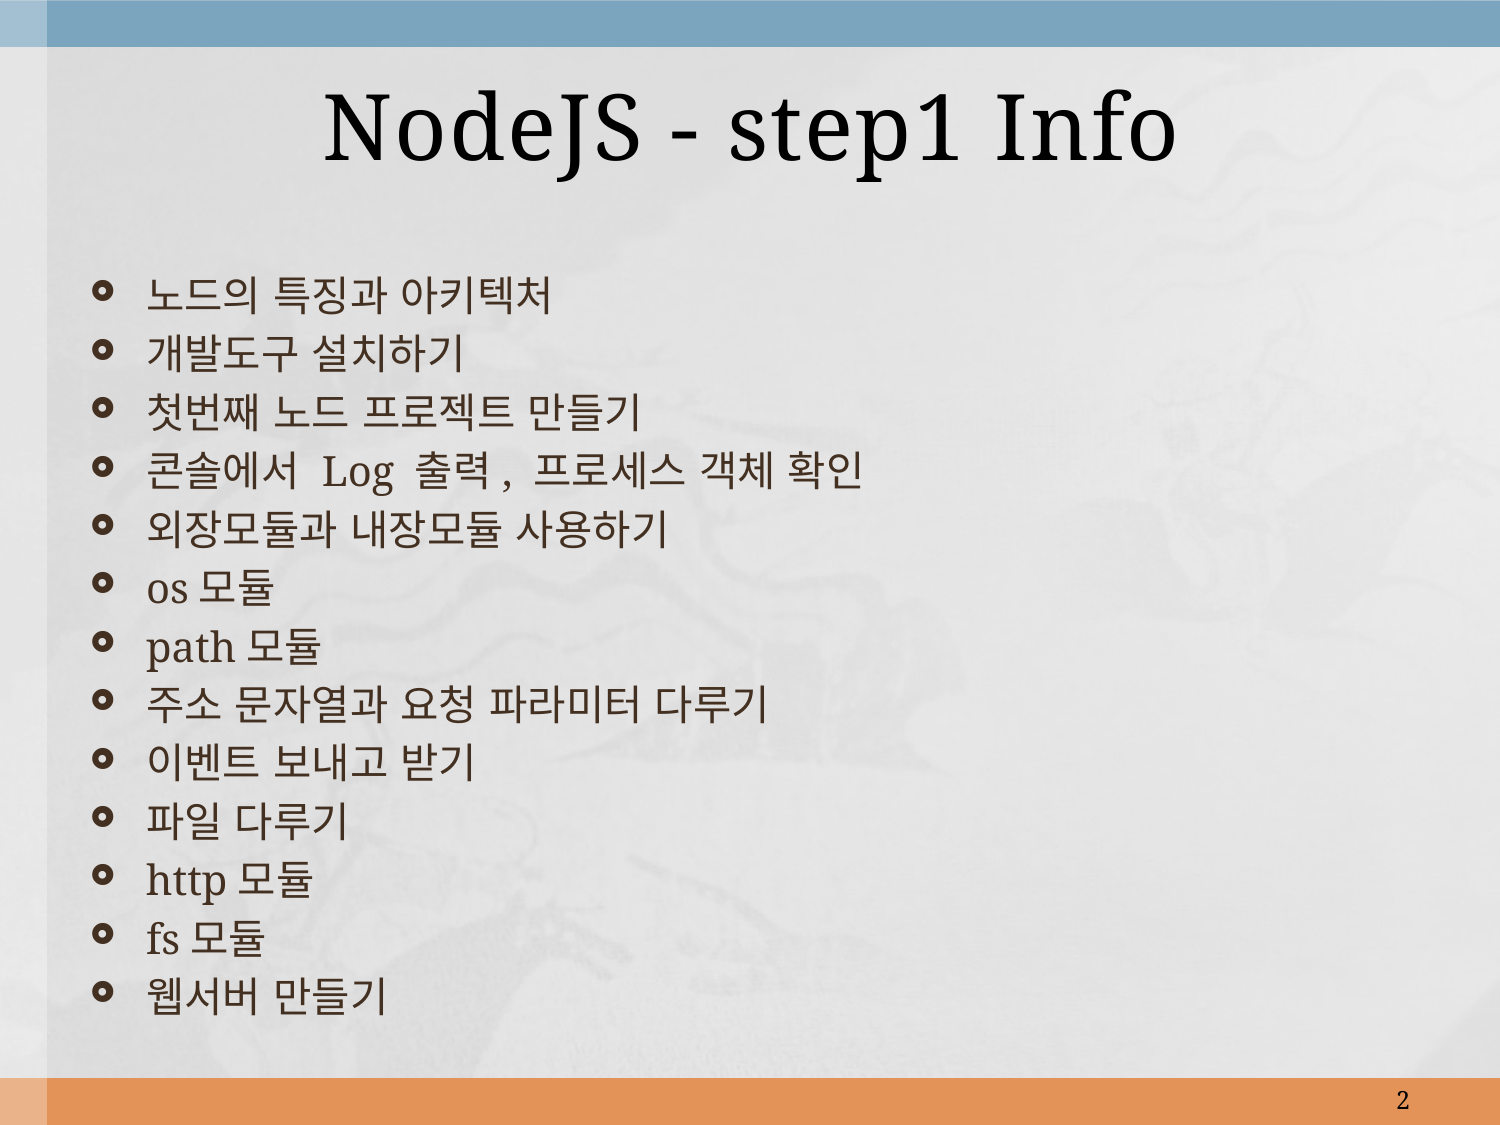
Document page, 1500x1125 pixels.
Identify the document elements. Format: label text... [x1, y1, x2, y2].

slide_number 2 [1074, 1078, 1425, 1125]
list 노드의 특징과 아키텍처 개발도구 설치하기 첫번째 노드 프로젝트 만들기 콘솔에서 Log 출력, 프로세스 객체 확인 외장모듈과 내장모듈 사용하기 os모듈 path모듈 주소 문자열과 요청 파라미터 다루기 이벤트 보내고 받기 파일 다루기 http모듈 fs모듈 웹서버 만들기 [75, 262, 1425, 1083]
title NodeJS - step1 Info [49, 46, 1454, 202]
